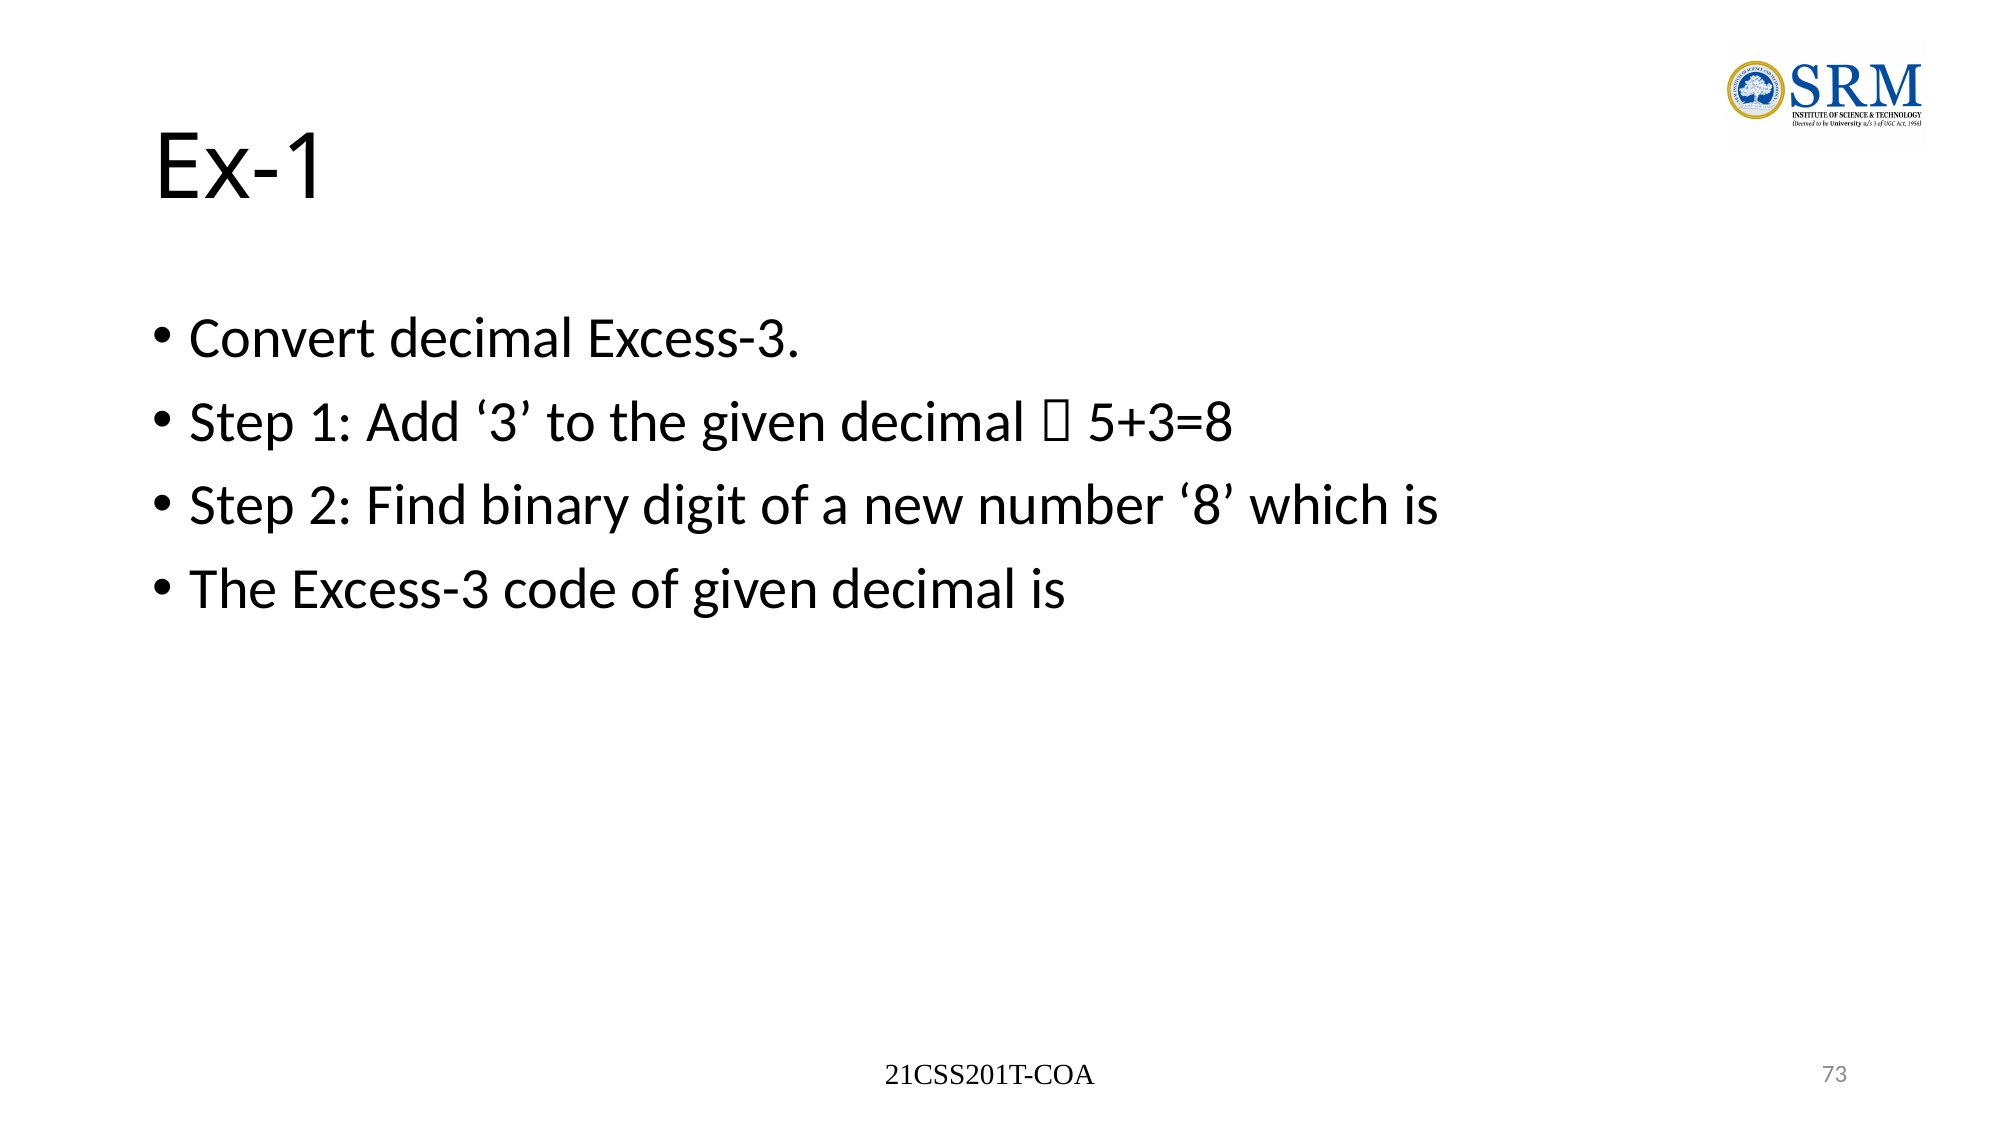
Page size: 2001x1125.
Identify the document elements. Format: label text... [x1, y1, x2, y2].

footer 21CSS201T-COA [662, 1042, 1338, 1103]
slide_number 73 [1412, 1042, 1863, 1103]
title Ex-1 [137, 59, 1863, 278]
picture [1723, 37, 1926, 151]
